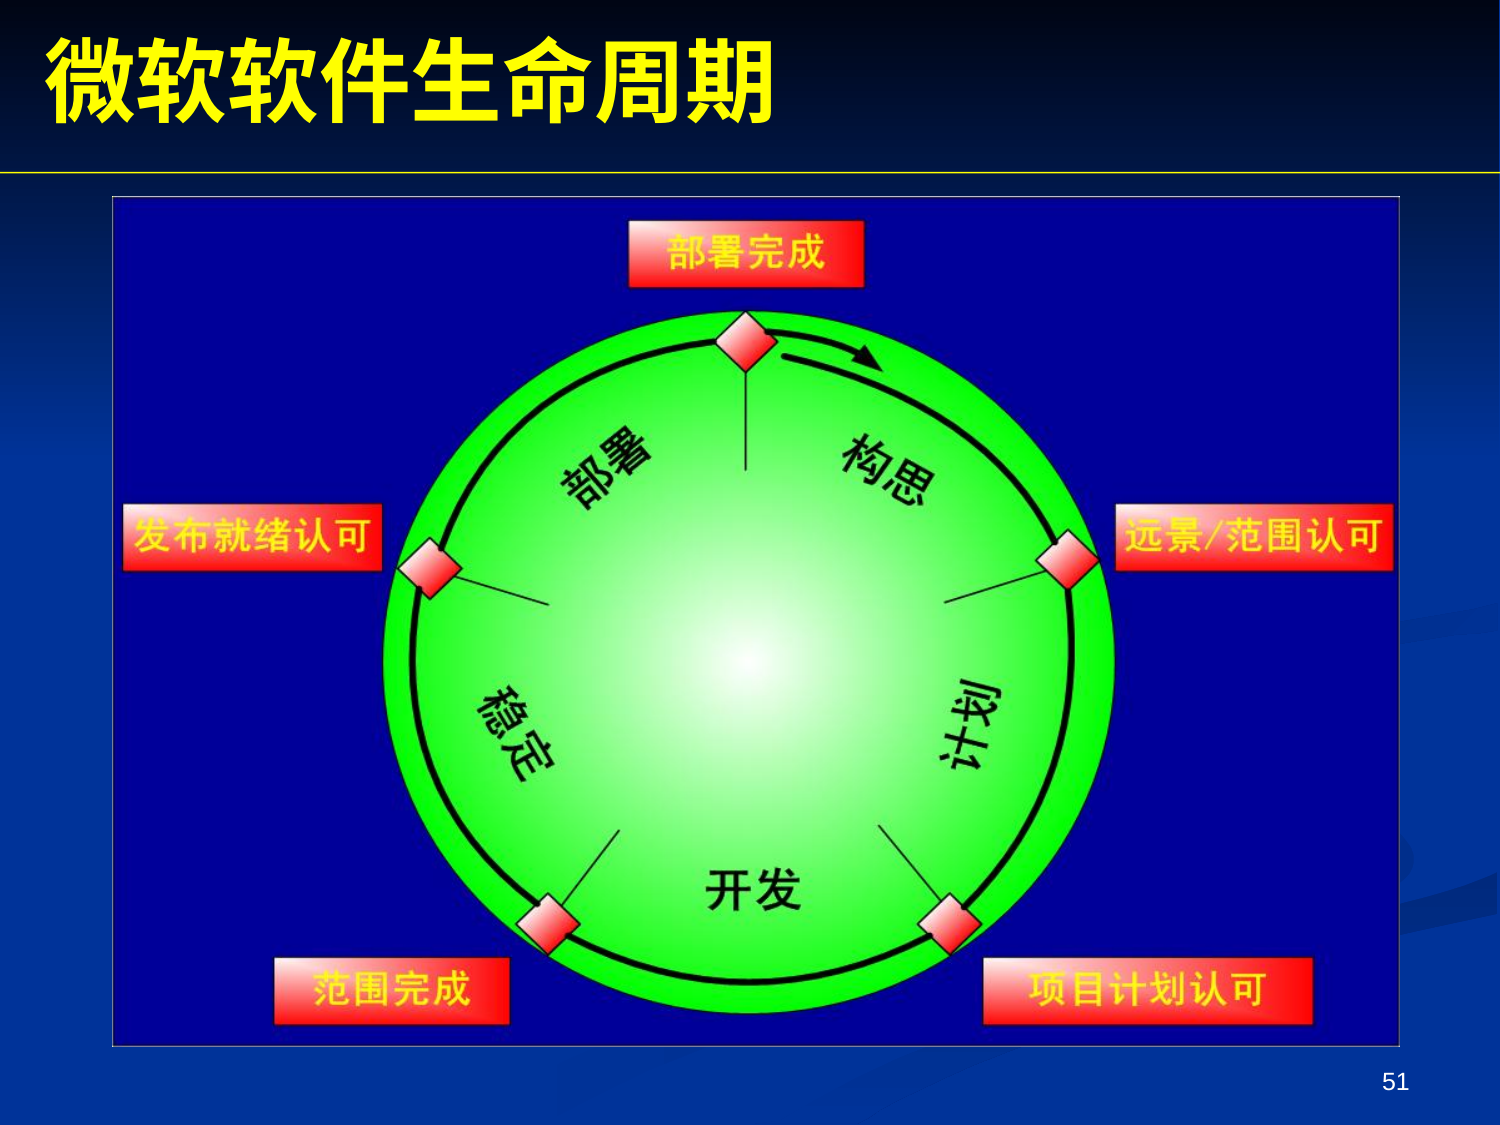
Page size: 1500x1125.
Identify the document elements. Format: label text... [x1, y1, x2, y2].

slide_number 51 [1074, 1024, 1426, 1104]
text_box 微软软件生命周期 [29, 21, 1459, 138]
picture [111, 196, 1400, 1048]
